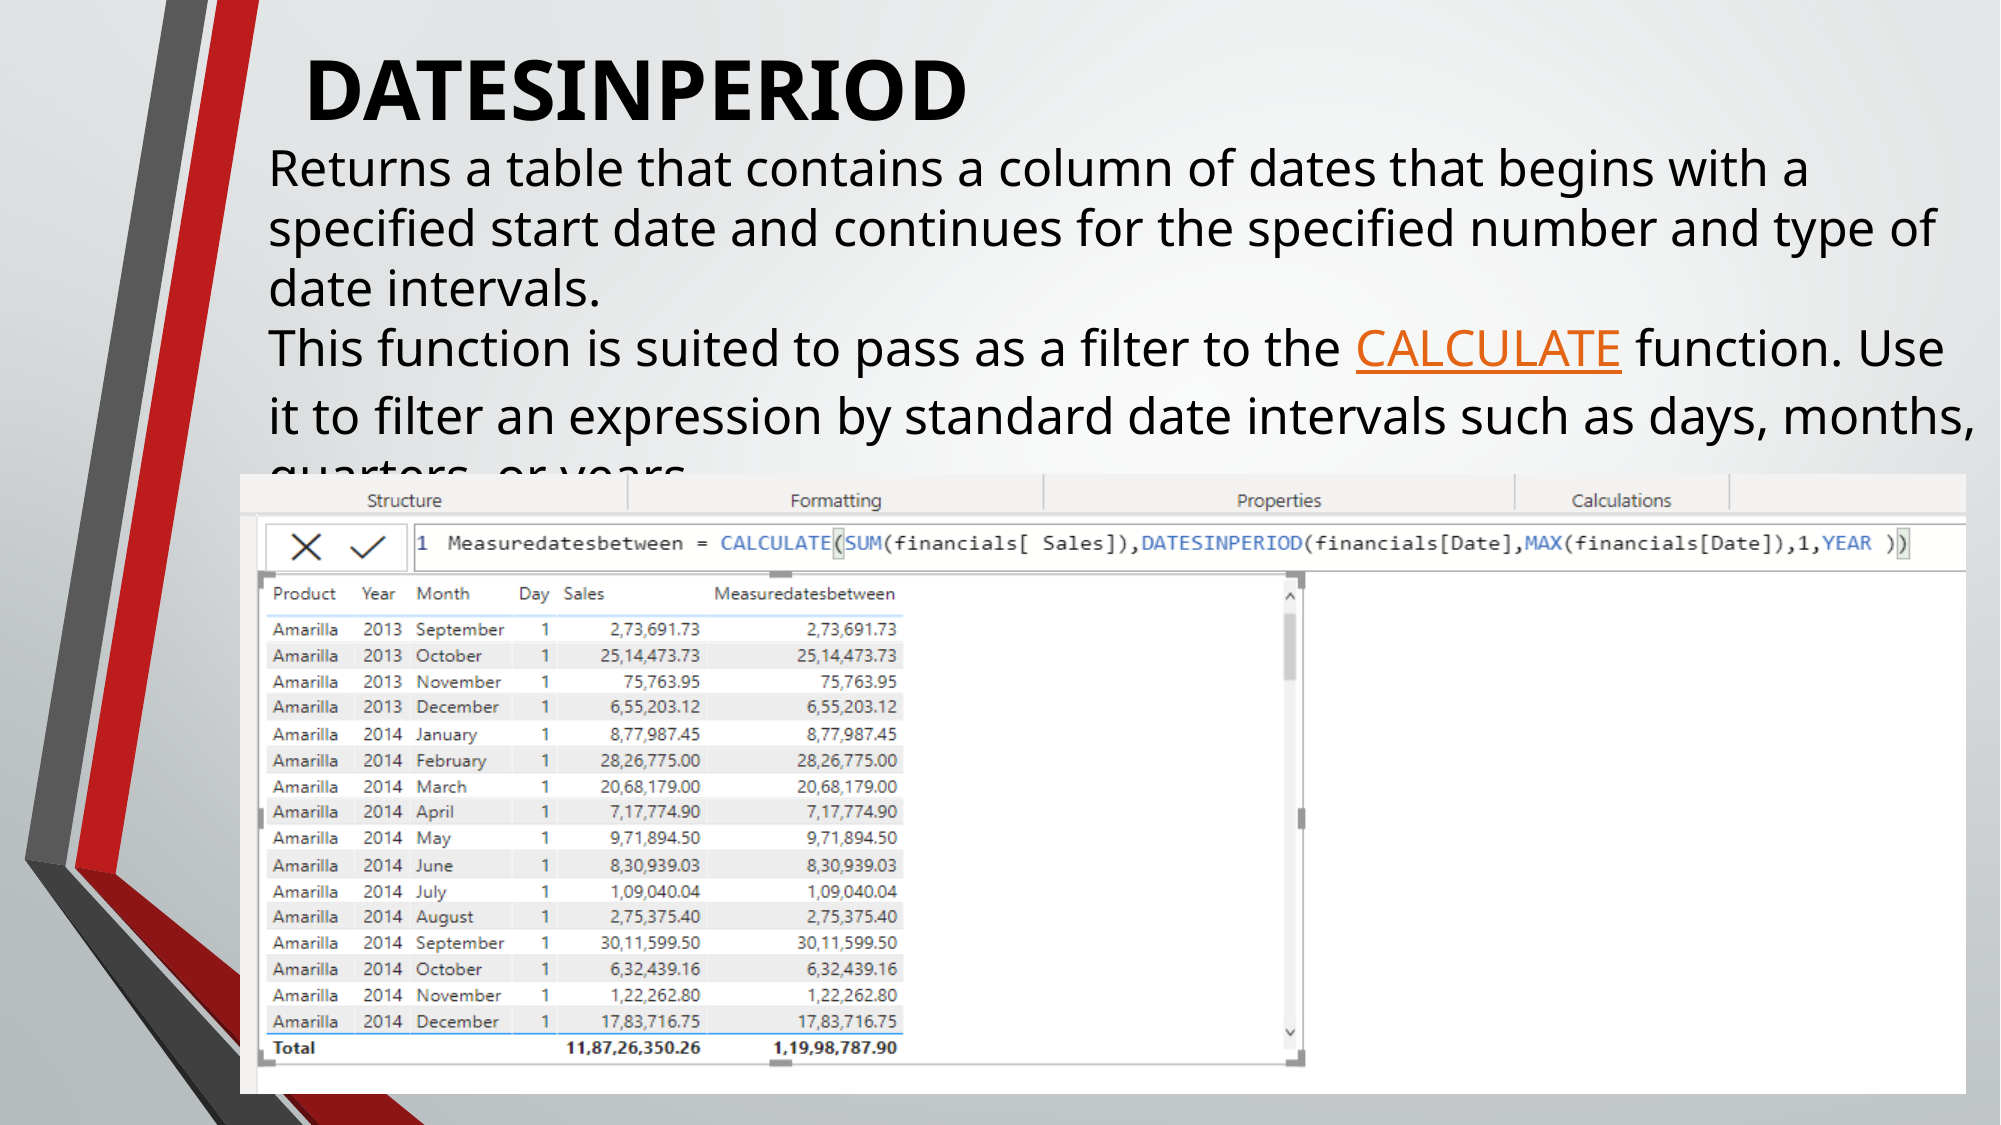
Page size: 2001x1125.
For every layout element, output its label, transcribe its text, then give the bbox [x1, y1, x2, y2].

picture [240, 474, 1966, 1094]
title DATESINPERIOD [273, 14, 1001, 128]
text_box Returns a table that contains a column of dates that begins with a specified start date and continues for the specified number and type of date intervals. This function is suited to pass as a filter to the CALCULATE function. Use it to filter an expression by standard date intervals such as days, months, quarters, or years. [253, 128, 2000, 513]
